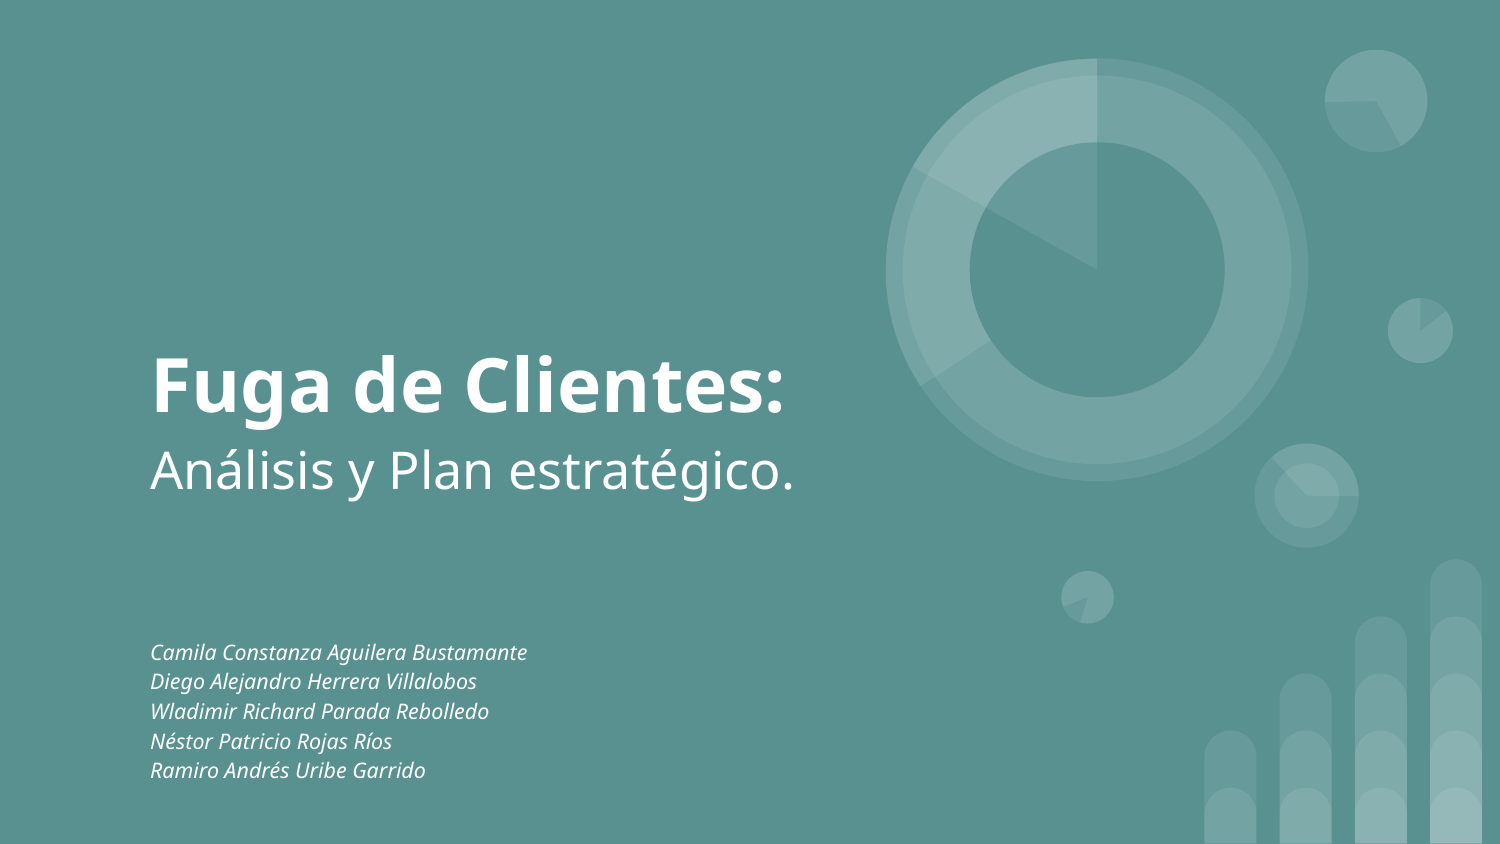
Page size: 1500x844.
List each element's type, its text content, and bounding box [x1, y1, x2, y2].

subtitle Camila Constanza Aguilera Bustamante Diego Alejandro Herrera Villalobos Wladimir Richard Parada Rebolledo Néstor Patricio Rojas Ríos Ramiro Andrés Uribe Garrido [135, 619, 834, 788]
title Fuga de Clientes: Análisis y Plan estratégico. [135, 264, 834, 572]
